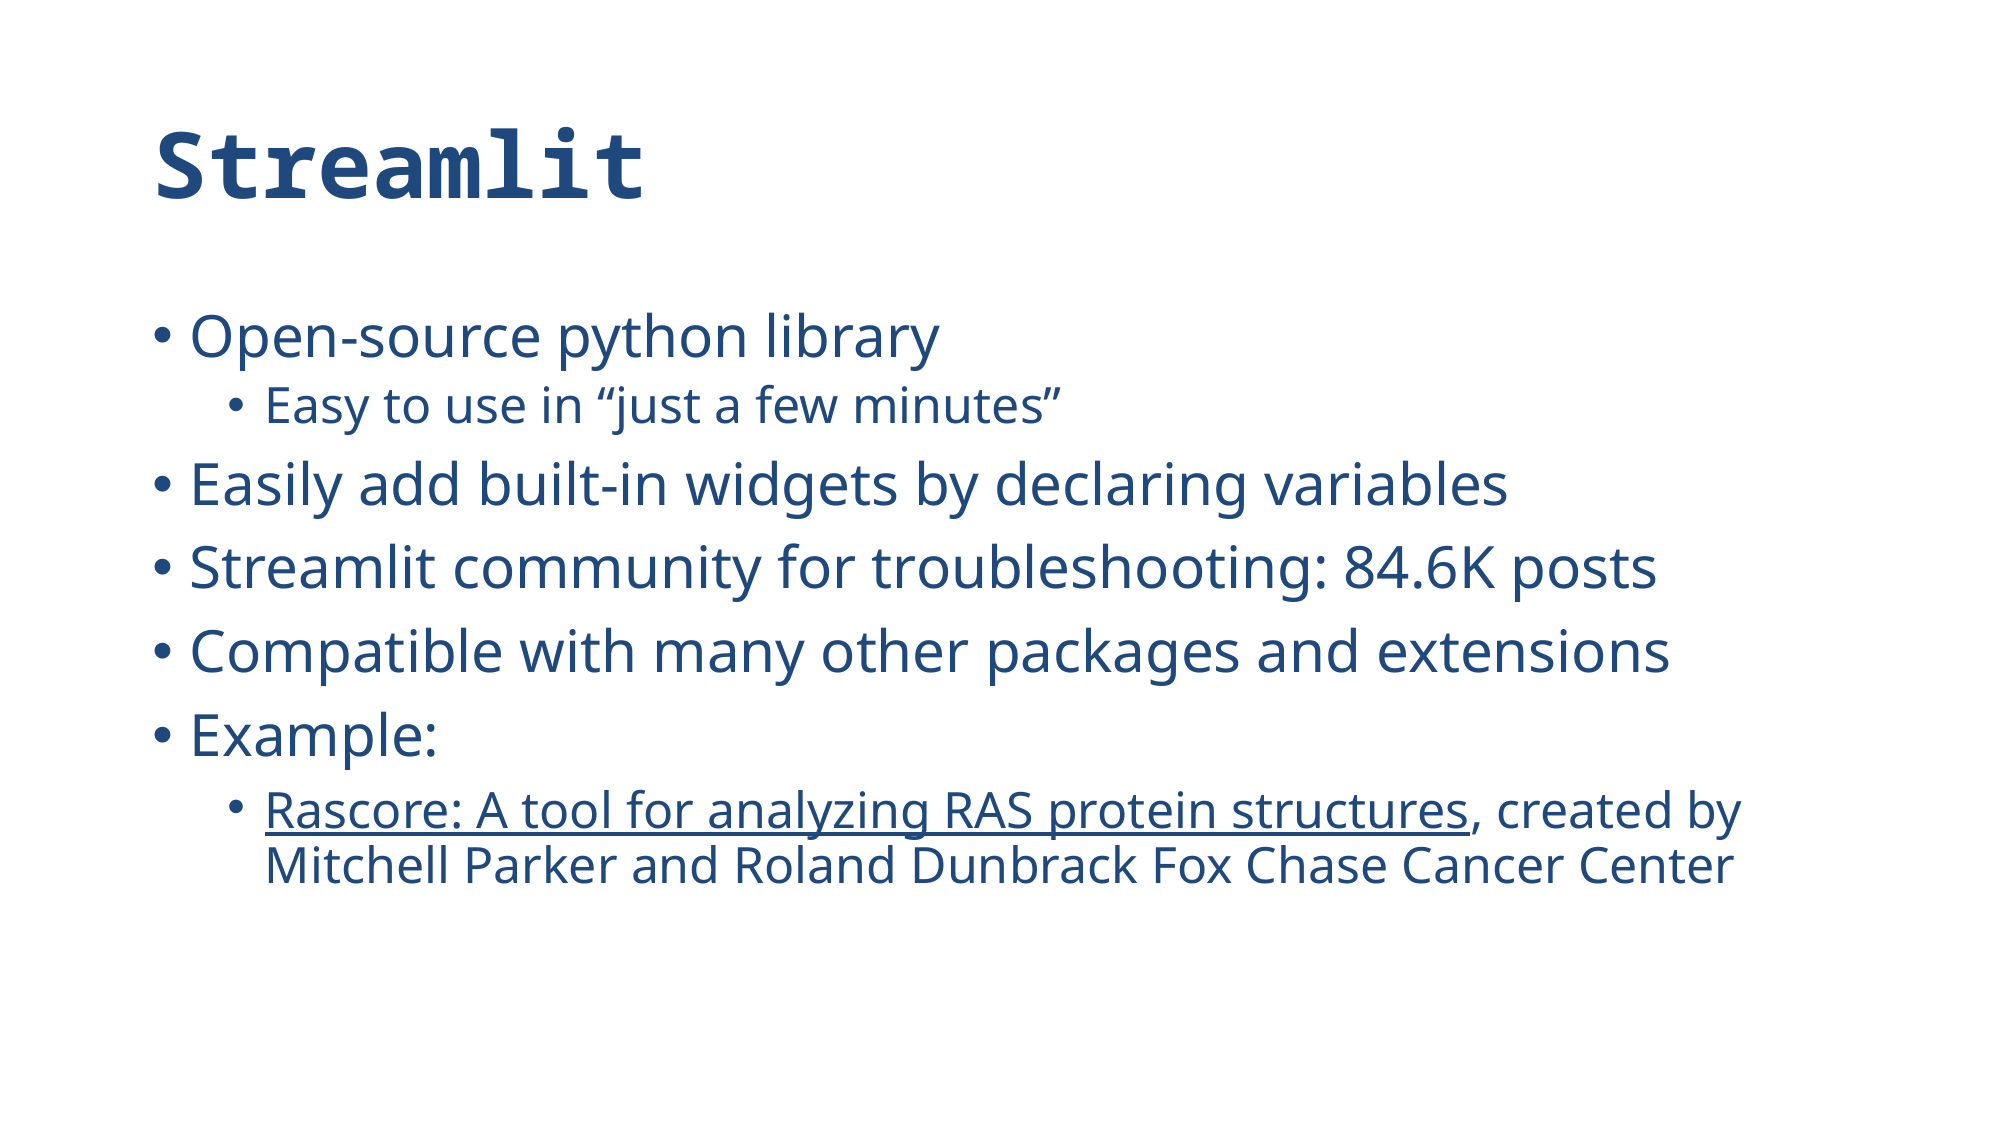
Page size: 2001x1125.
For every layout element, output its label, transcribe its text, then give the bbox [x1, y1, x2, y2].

list Open-source python library Easy to use in “just a few minutes” Easily add built-in widgets by declaring variables Streamlit community for troubleshooting: 84.6K posts Compatible with many other packages and extensions Example: Rascore: A tool for analyzing RAS protein structures, created by Mitchell Parker and Roland Dunbrack Fox Chase Cancer Center [137, 299, 1863, 1014]
title Streamlit [137, 59, 1863, 278]
